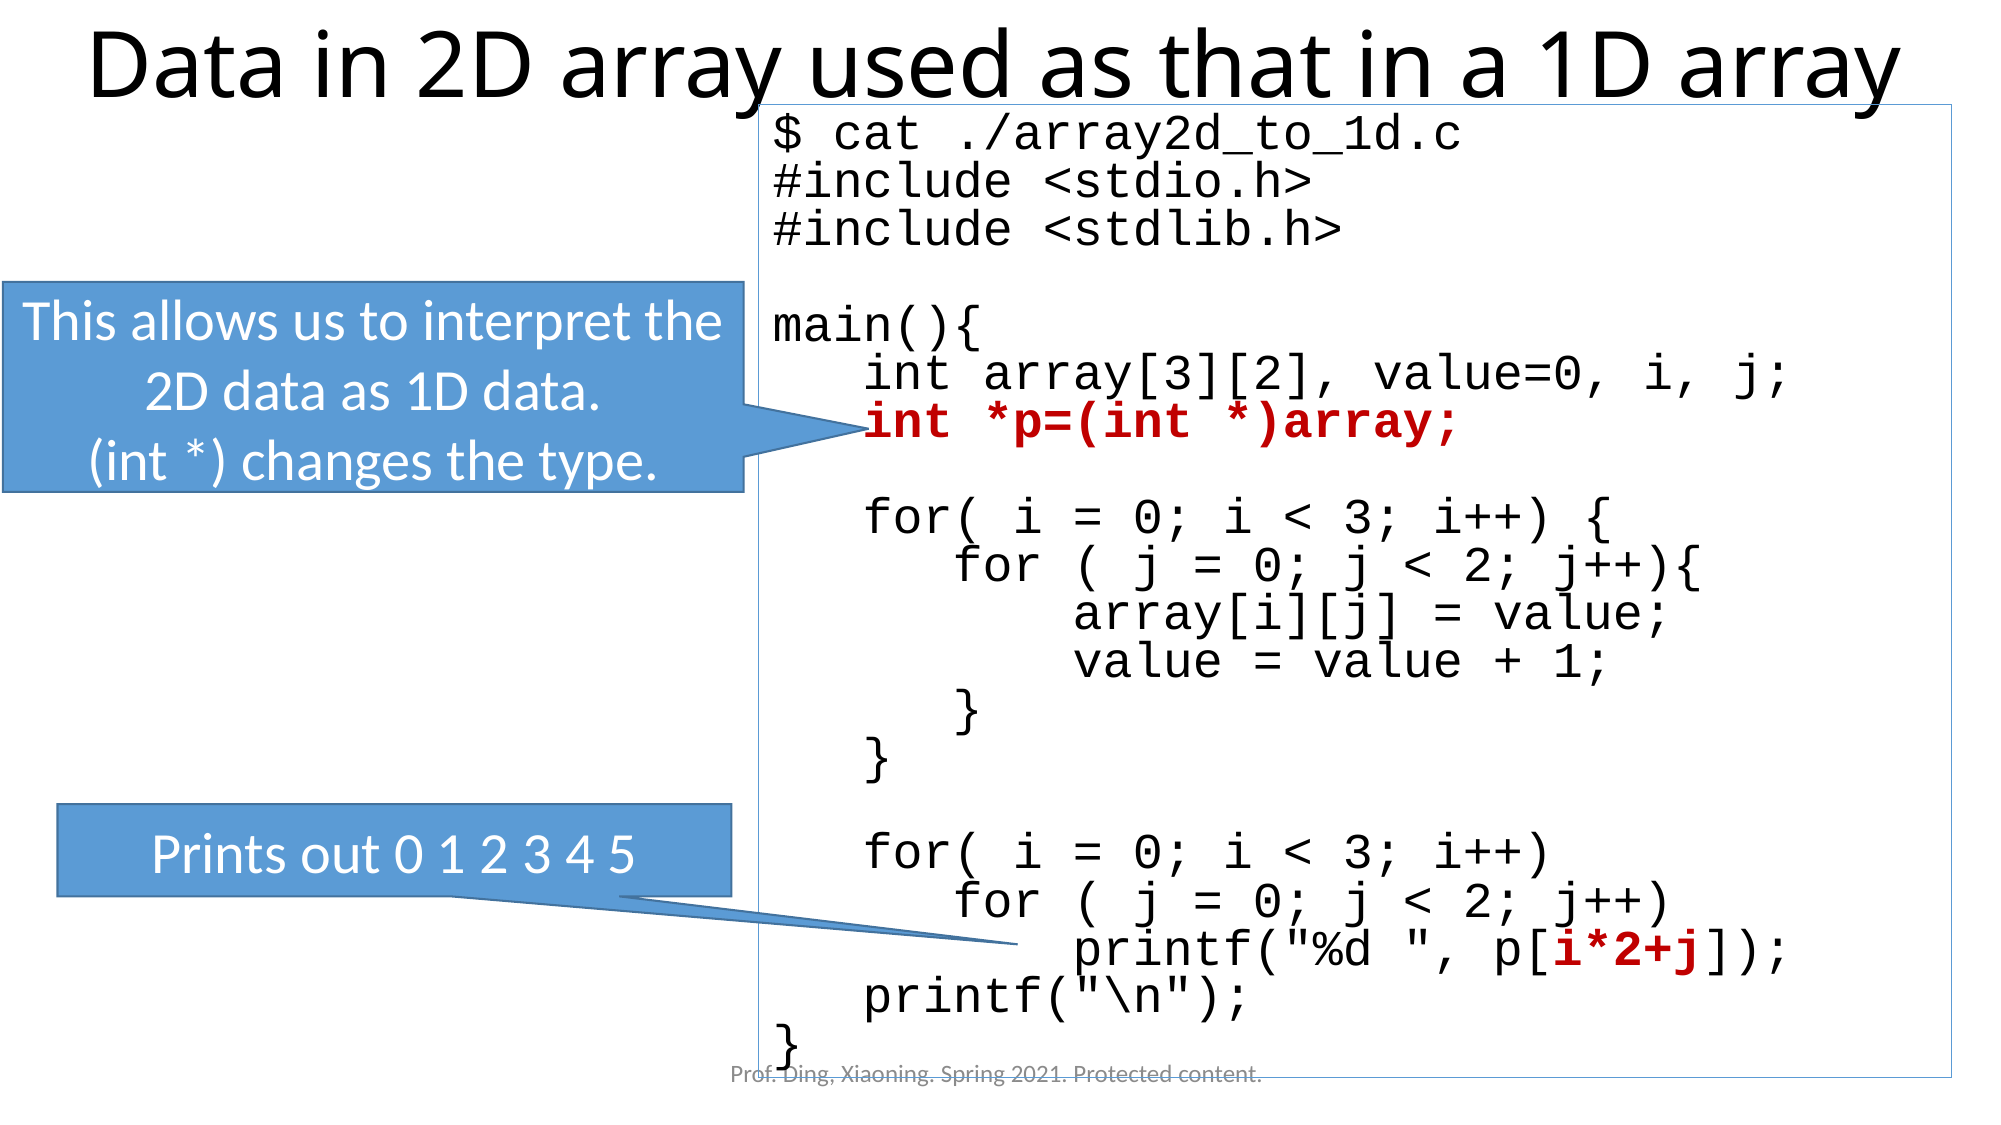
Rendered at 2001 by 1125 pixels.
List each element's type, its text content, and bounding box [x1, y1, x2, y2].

text_box $ cat ./array2d_to_1d.c #include <stdio.h> #include <stdlib.h> main(){ int array[3][2], value=0, i, j; int *p=(int *)array; for( i = 0; i < 3; i++) { for ( j = 0; j < 2; j++){ array[i][j] = value; value = value + 1; } } for( i = 0; i < 3; i++) for ( j = 0; j < 2; j++) printf("%d ", p[i*2+j]); printf("\n"); } [758, 104, 1952, 1078]
text_box This allows us to interpret the 2D data as 1D data. (int *) changes the type. [1, 280, 869, 493]
title Data in 2D array used as that in a 1D array [70, 0, 1930, 136]
text_box Prints out 0 1 2 3 4 5 [56, 803, 1018, 946]
footer Prof. Ding, Xiaoning. Spring 2021. Protected content. [662, 1042, 1338, 1103]
